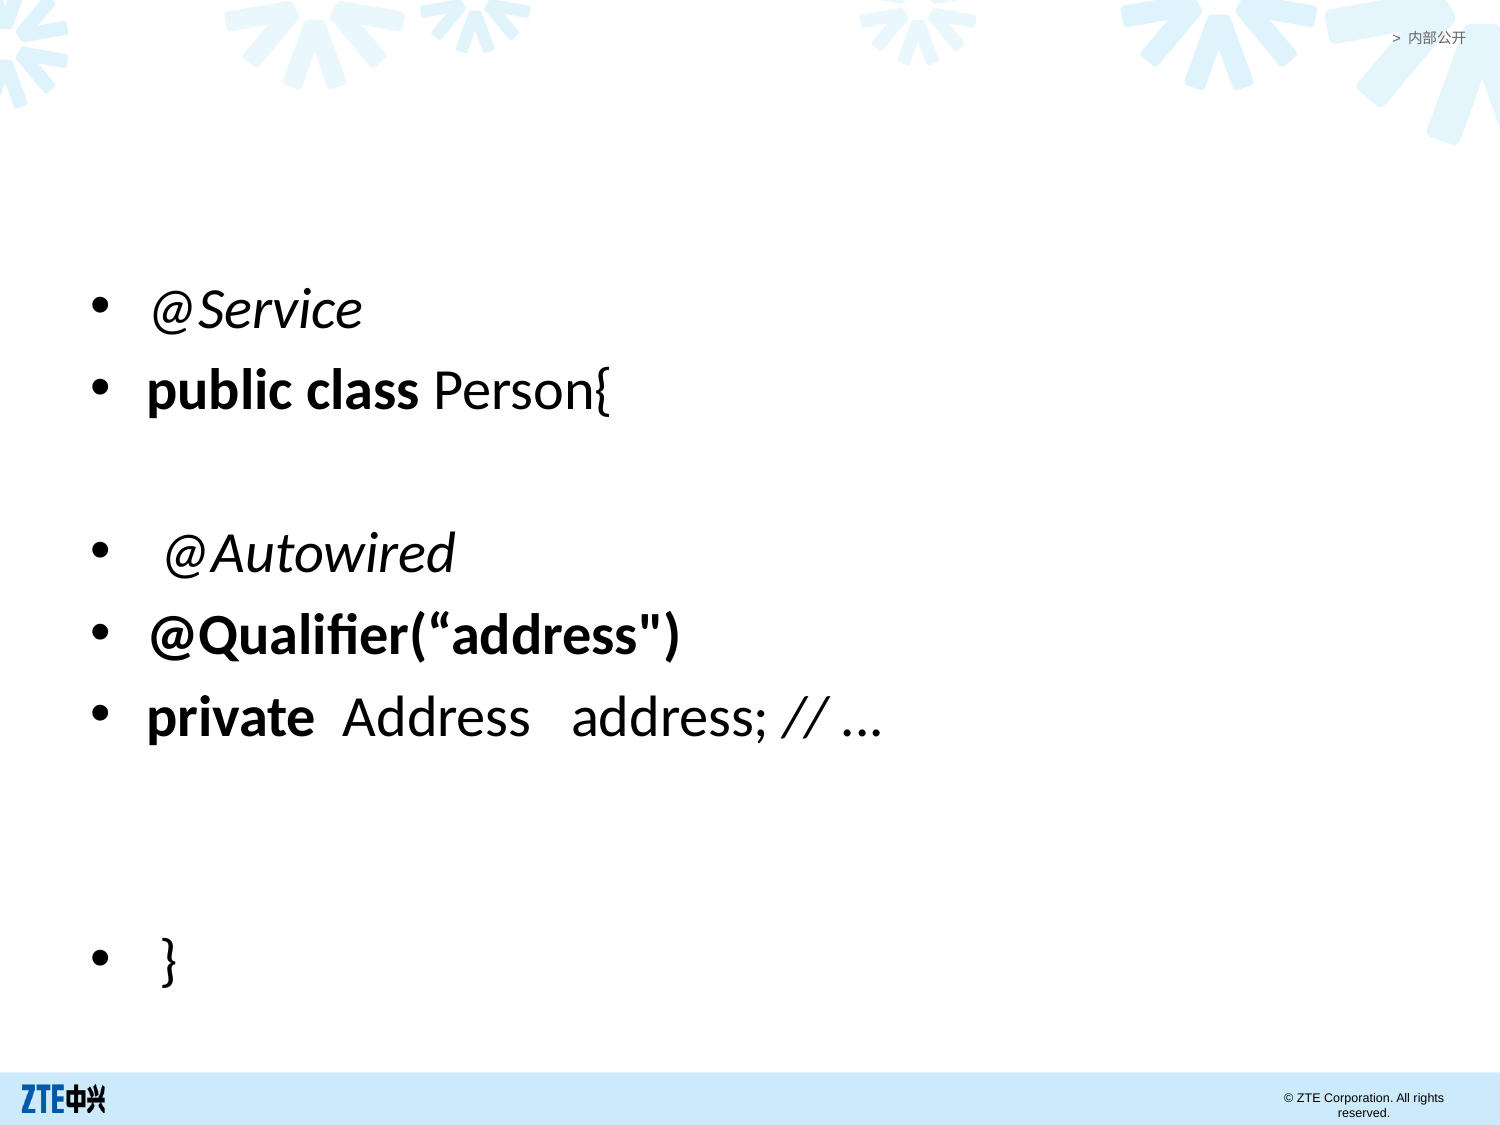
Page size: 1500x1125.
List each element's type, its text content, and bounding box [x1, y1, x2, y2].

picture [0, 0, 1500, 1125]
list @Service public class Person{ @Autowired @Qualifier(“address") private Address address; // ... } [75, 262, 1425, 1005]
